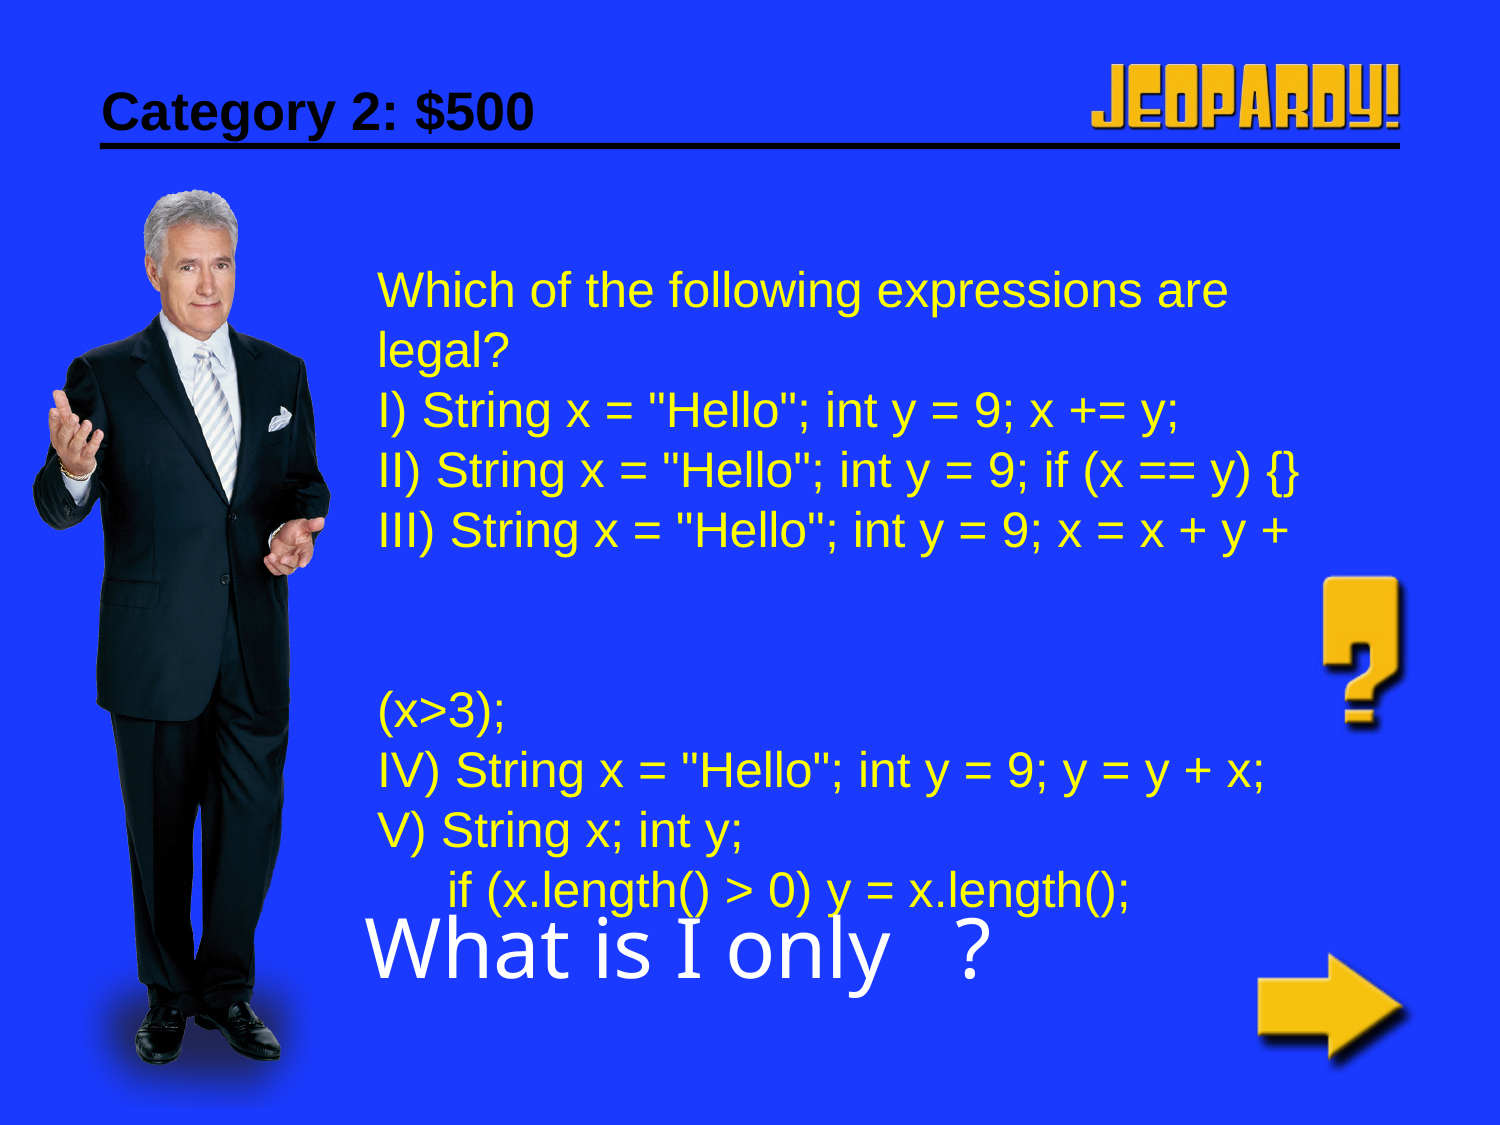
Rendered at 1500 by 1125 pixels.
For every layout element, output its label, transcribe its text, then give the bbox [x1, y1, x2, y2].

picture [1302, 571, 1426, 738]
picture [14, 167, 349, 1118]
text_box What is I only ? [350, 887, 1275, 1063]
picture [1089, 59, 1403, 135]
title Category 2: $500 [86, 52, 1051, 166]
text_box Which of the following expressions are legal? I) String x = "Hello"; int y = 9; x += y; II) String x = "Hello"; int y = 9; if (x == y) {} III) String x = "Hello"; int y = 9; x = x + y + (x>3); IV) String x = "Hello"; int y = 9; y = y + x; V) String x; int y; if (x.length() > 0) y = x.length(); [362, 249, 1332, 813]
picture [1237, 942, 1426, 1076]
